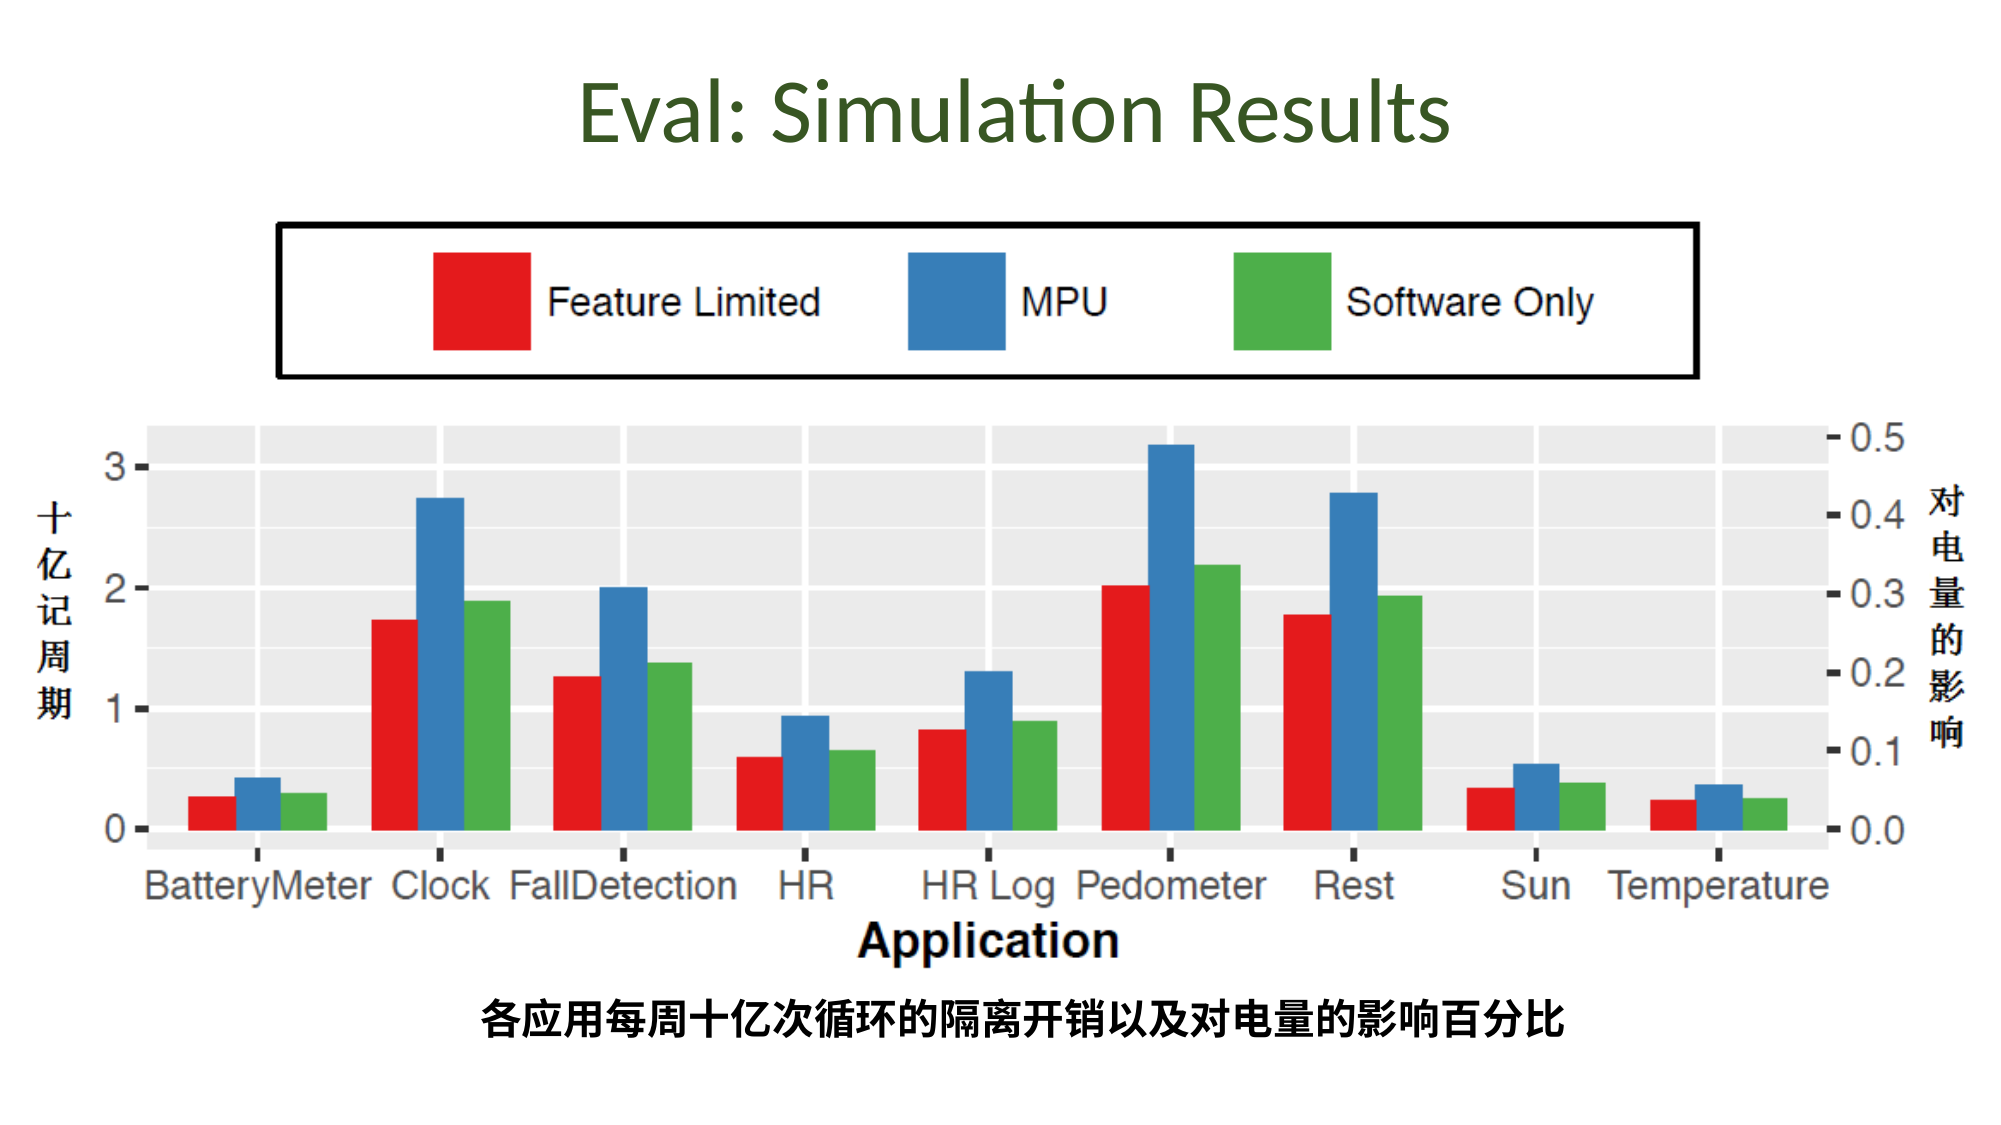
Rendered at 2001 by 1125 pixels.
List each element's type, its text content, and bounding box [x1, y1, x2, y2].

text_box 各应用每周十亿次循环的隔离开销以及对电量的影响百分比 [465, 985, 1581, 1051]
text_box Eval: Simulation Results [563, 43, 1483, 168]
picture [24, 198, 1978, 982]
